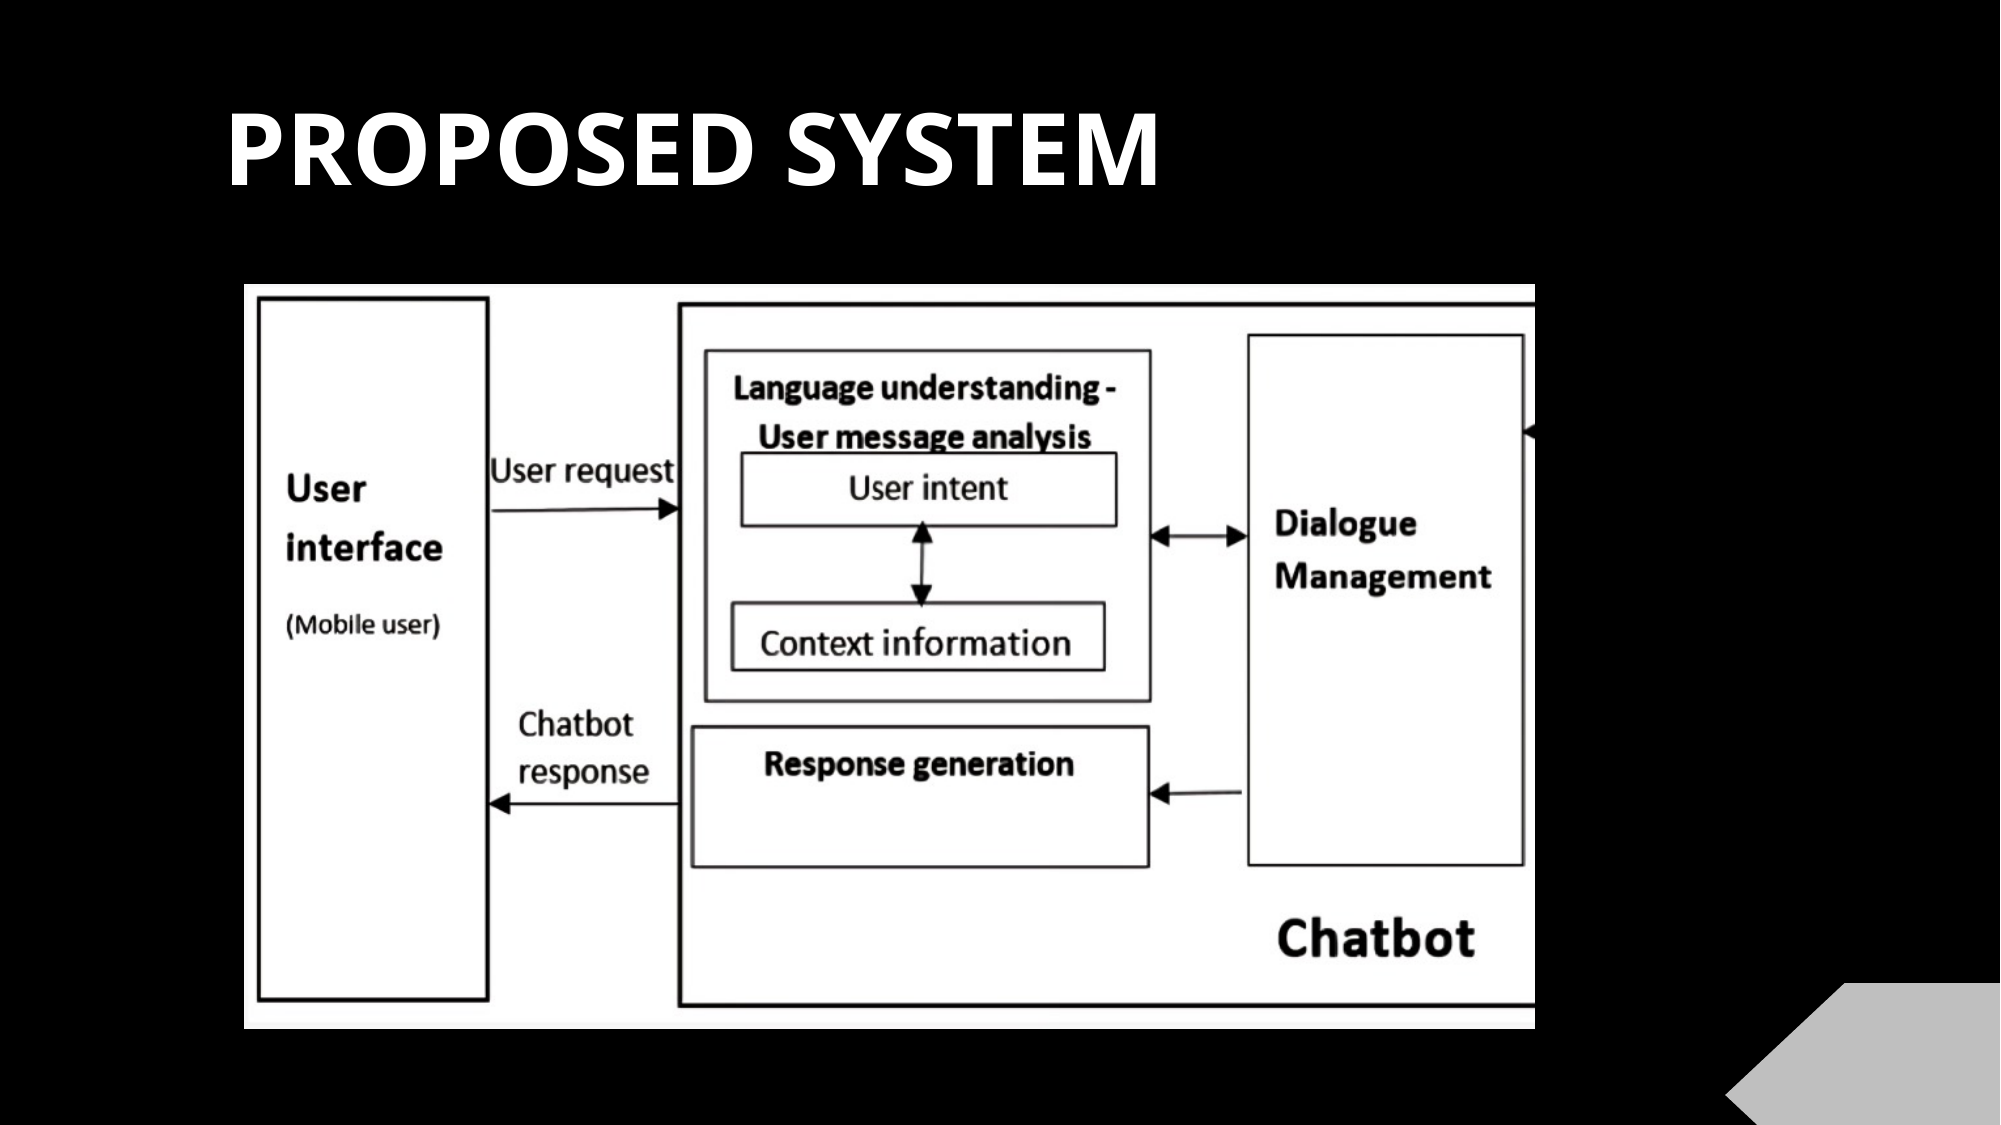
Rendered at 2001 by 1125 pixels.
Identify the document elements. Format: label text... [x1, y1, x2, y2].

picture [243, 284, 1535, 1029]
text_box [1725, 983, 2000, 1125]
text_box PROPOSED SYSTEM [208, 101, 1209, 213]
